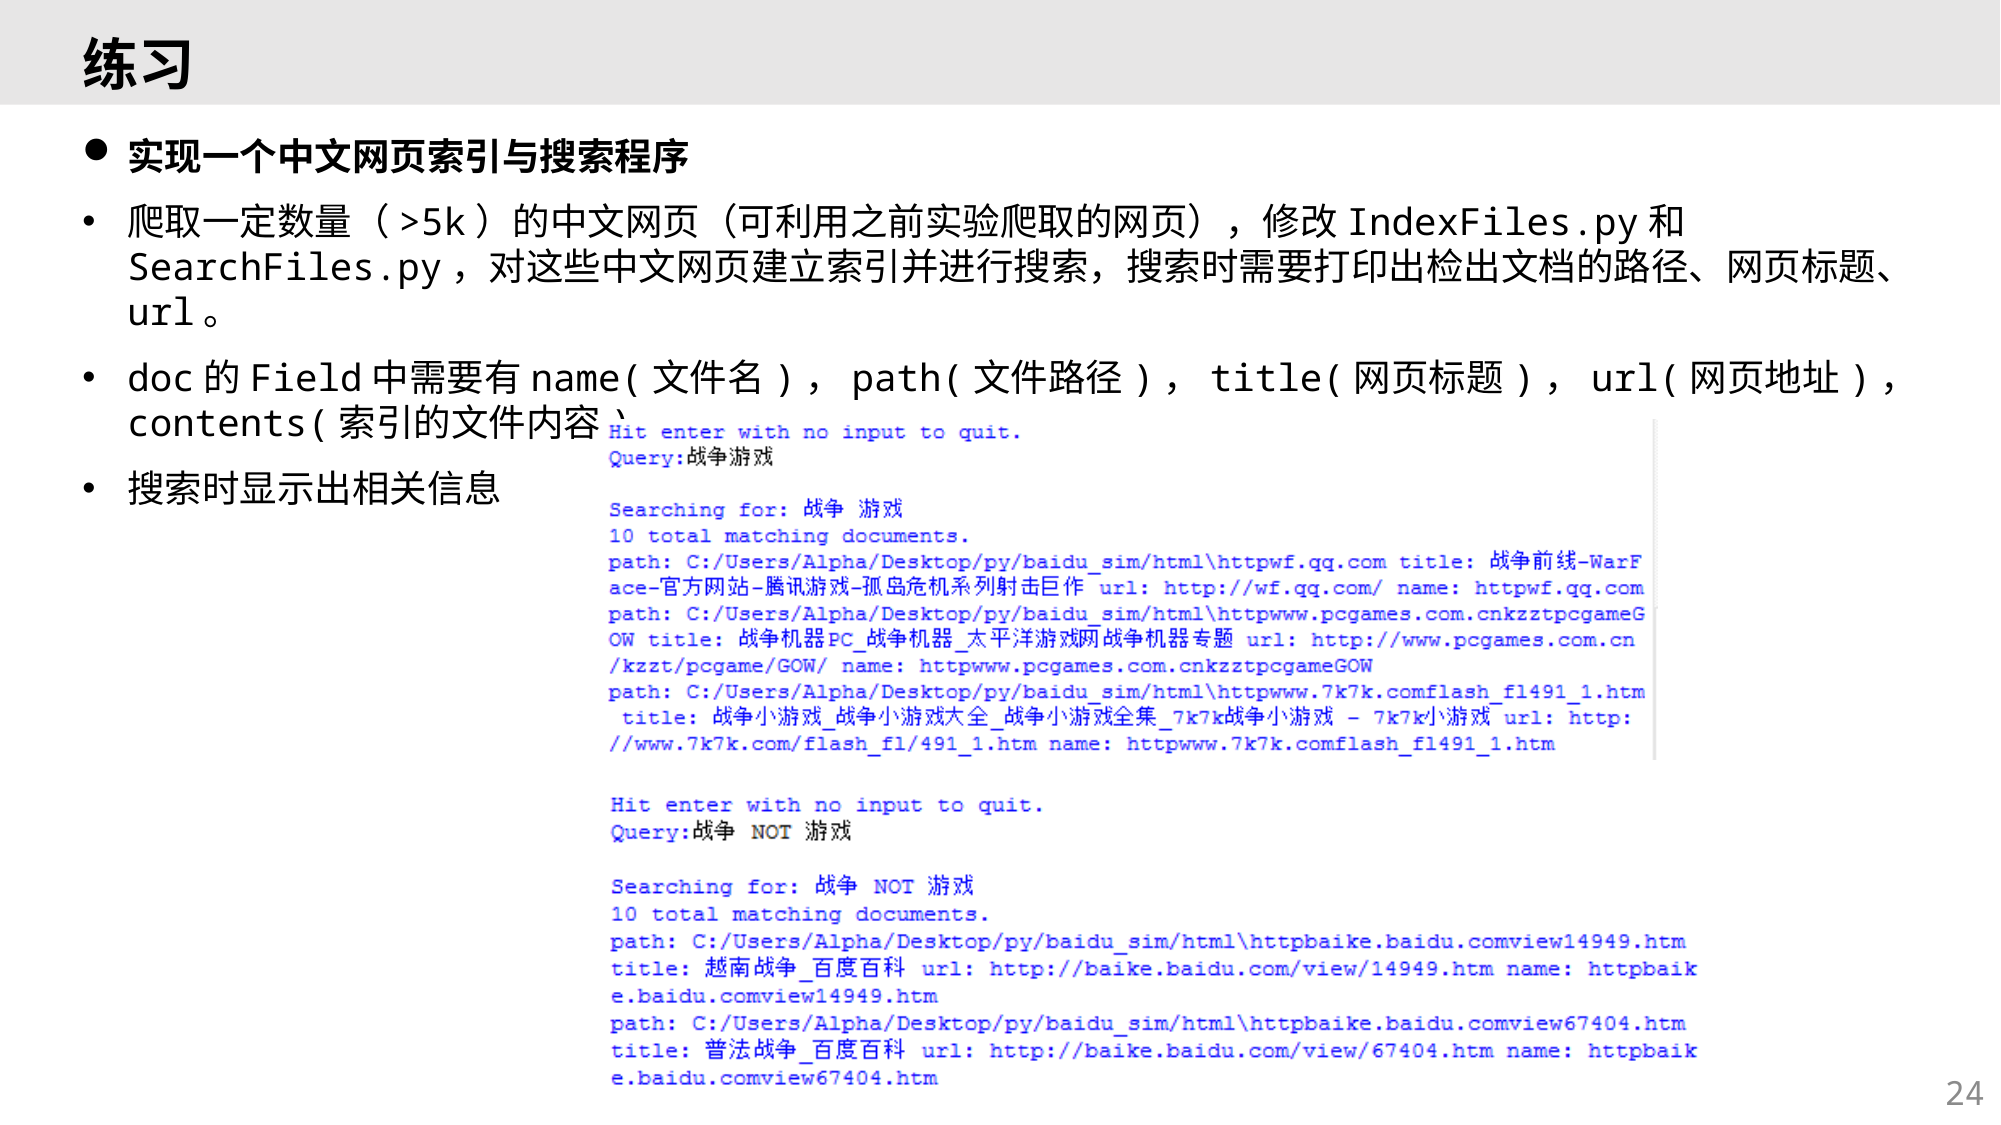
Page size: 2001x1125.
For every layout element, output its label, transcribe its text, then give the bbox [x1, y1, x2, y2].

picture [604, 419, 1658, 760]
title 练习 [67, 16, 1945, 119]
picture [604, 793, 1704, 1090]
slide_number 24 [1550, 1065, 2000, 1125]
list 实现一个中文网页索引与搜索程序 爬取一定数量（>5k）的中文网页（可利用之前实验爬取的网页），修改IndexFiles.py和SearchFiles.py，对这些中文网页建立索引并进行搜索，搜索时需要打印出检出文档的路径、网页标题、url。 doc的Field中需要有name(文件名)，path(文件路径)，title(网页标题)，url(网页地址)，contents(索引的文件内容) 搜索时显示出相关信息 [67, 125, 1945, 1103]
